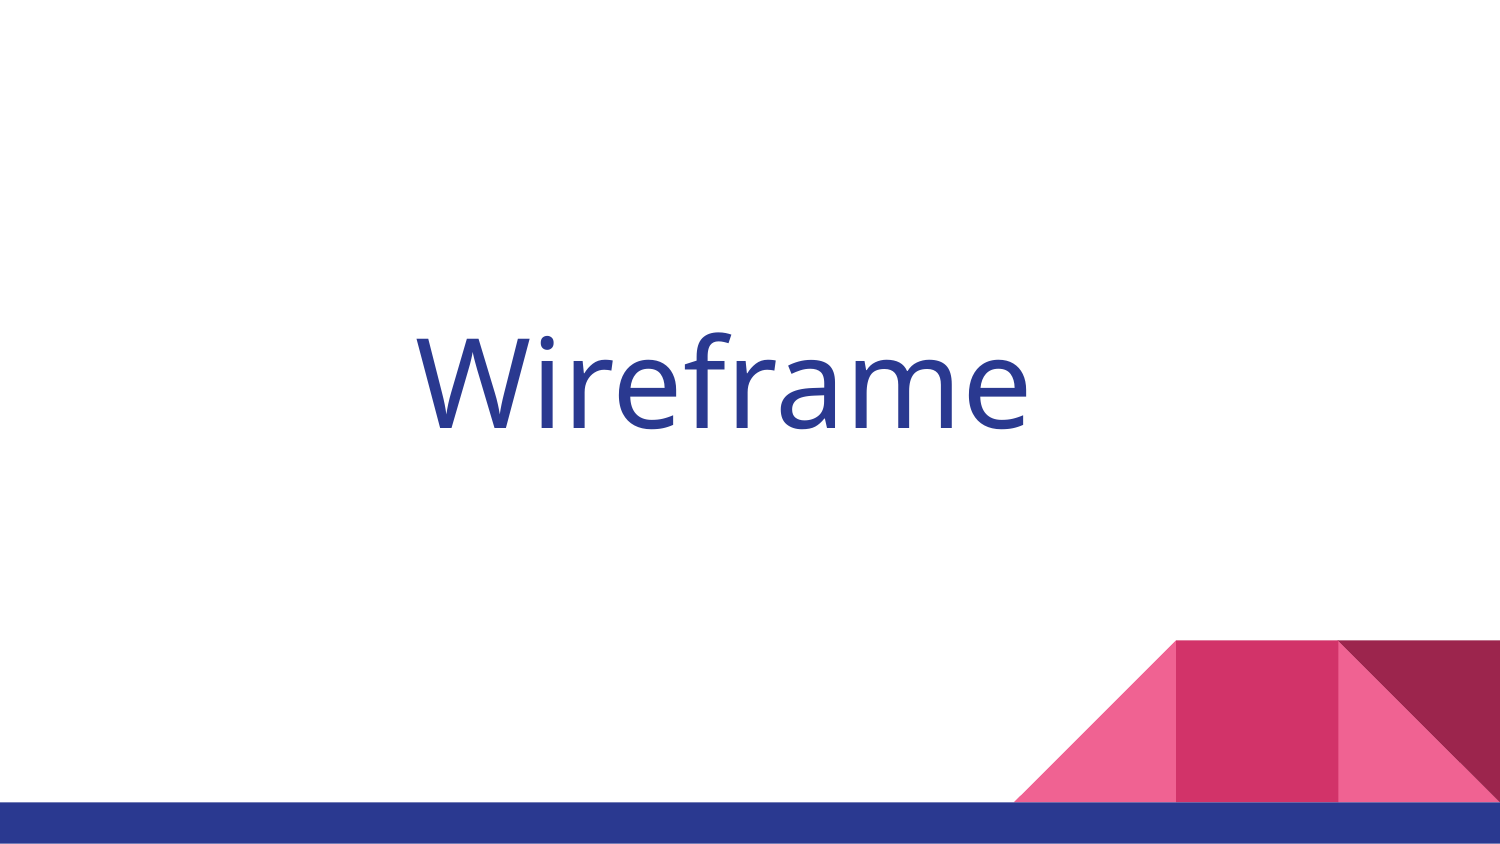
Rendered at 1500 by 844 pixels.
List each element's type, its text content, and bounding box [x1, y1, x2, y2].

title Wireframe [25, 288, 1424, 389]
